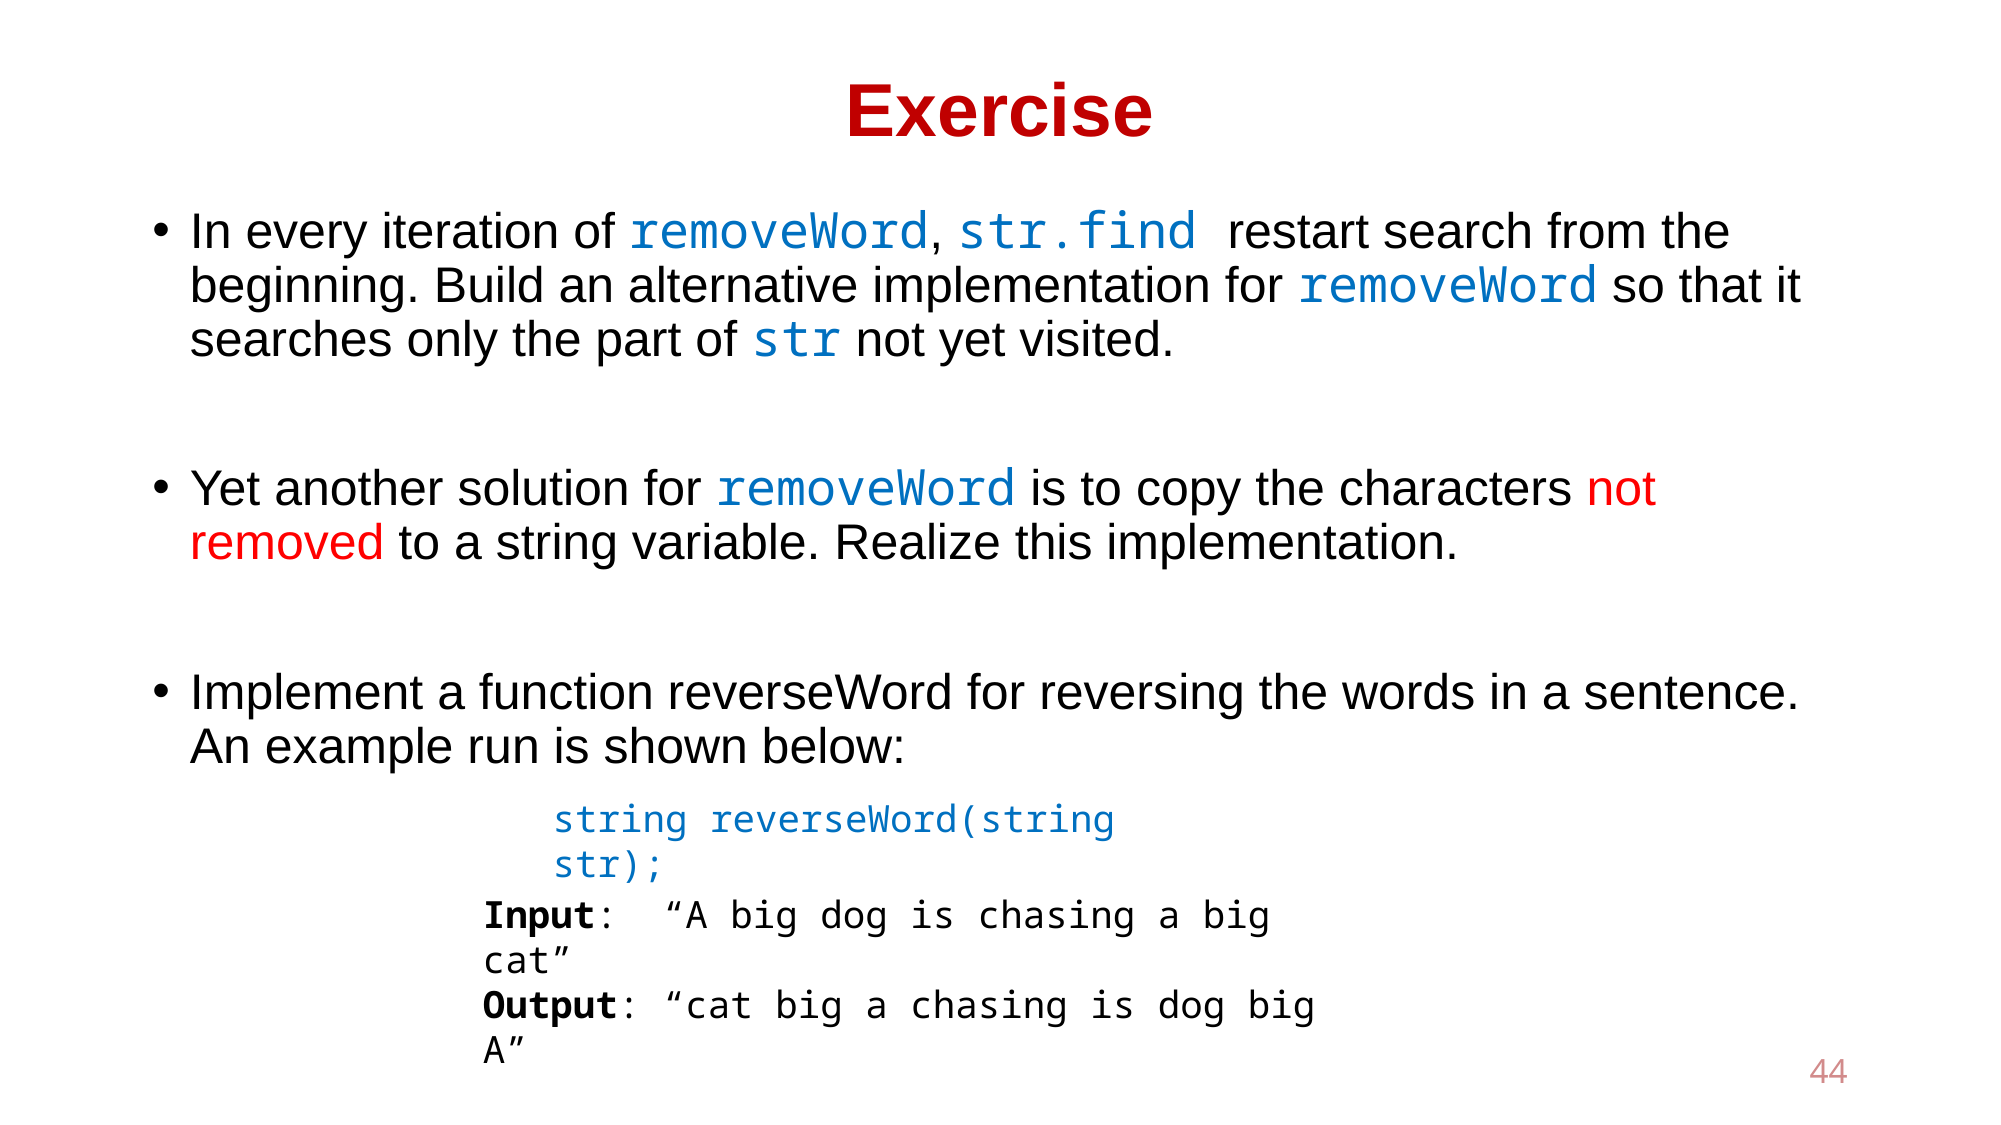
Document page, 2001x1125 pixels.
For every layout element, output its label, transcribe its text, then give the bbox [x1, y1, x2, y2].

slide_number 44 [1412, 1042, 1863, 1103]
list In every iteration of removeWord, str.find restart search from the beginning. Build an alternative implementation for removeWord so that it searches only the part of str not yet visited. Yet another solution for removeWord is to copy the characters not removed to a string variable. Realize this implementation. Implement a function reverseWord for reversing the words in a sentence. An example run is shown below: [137, 197, 1863, 1025]
title Exercise [137, 59, 1863, 166]
text_box string reverseWord(string str); [537, 787, 1247, 883]
text_box Input: “A big dog is chasing a big cat” Output: “cat big a chasing is dog big A” [468, 883, 1376, 1078]
